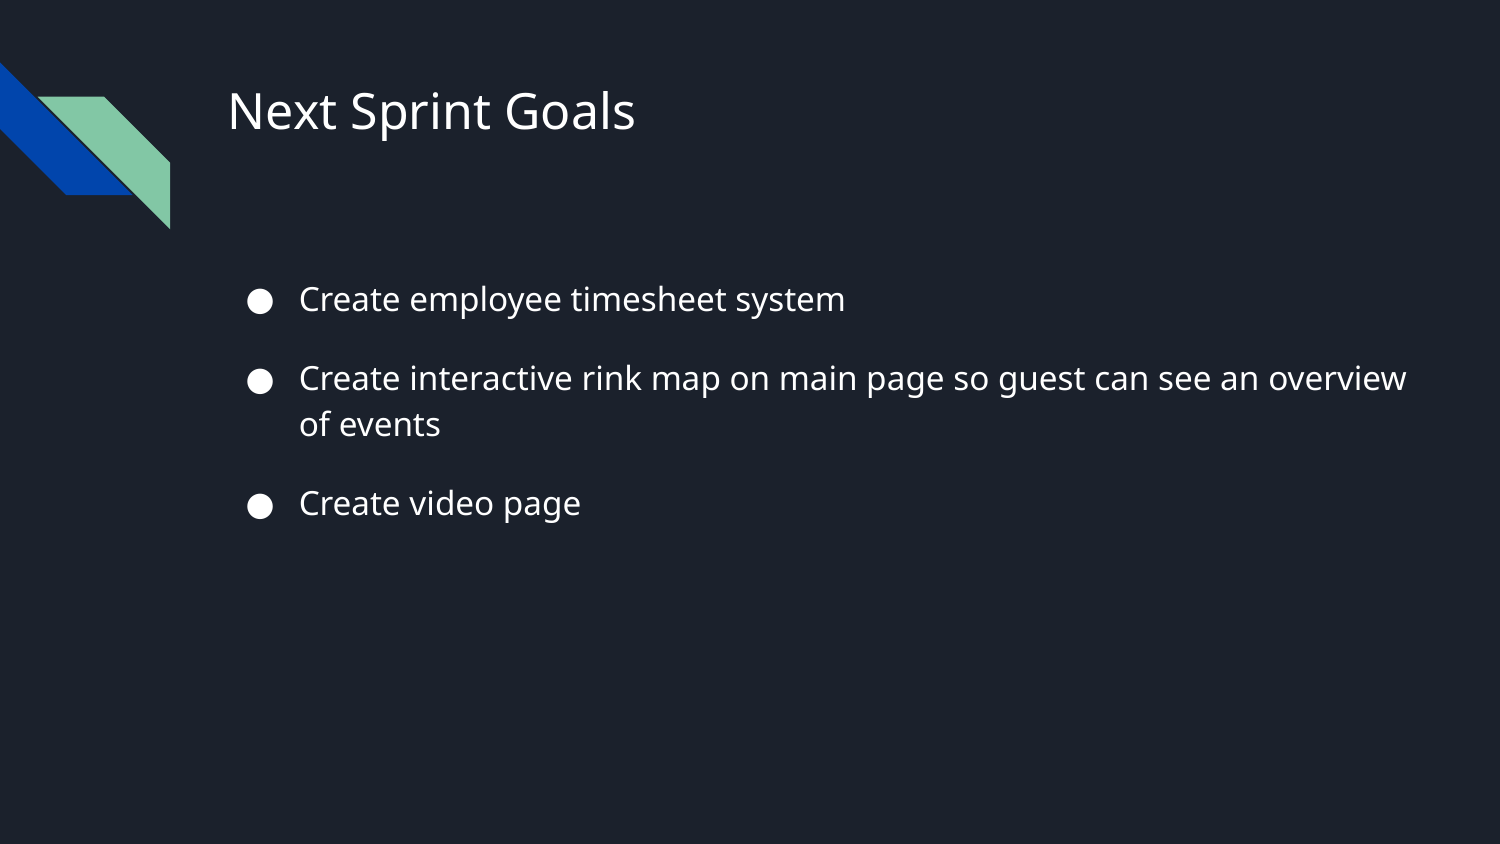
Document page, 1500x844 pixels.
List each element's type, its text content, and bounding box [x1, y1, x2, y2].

list Create employee timesheet system Create interactive rink map on main page so guest can see an overview of events Create video page [212, 257, 1436, 735]
title Next Sprint Goals [212, 64, 1368, 215]
